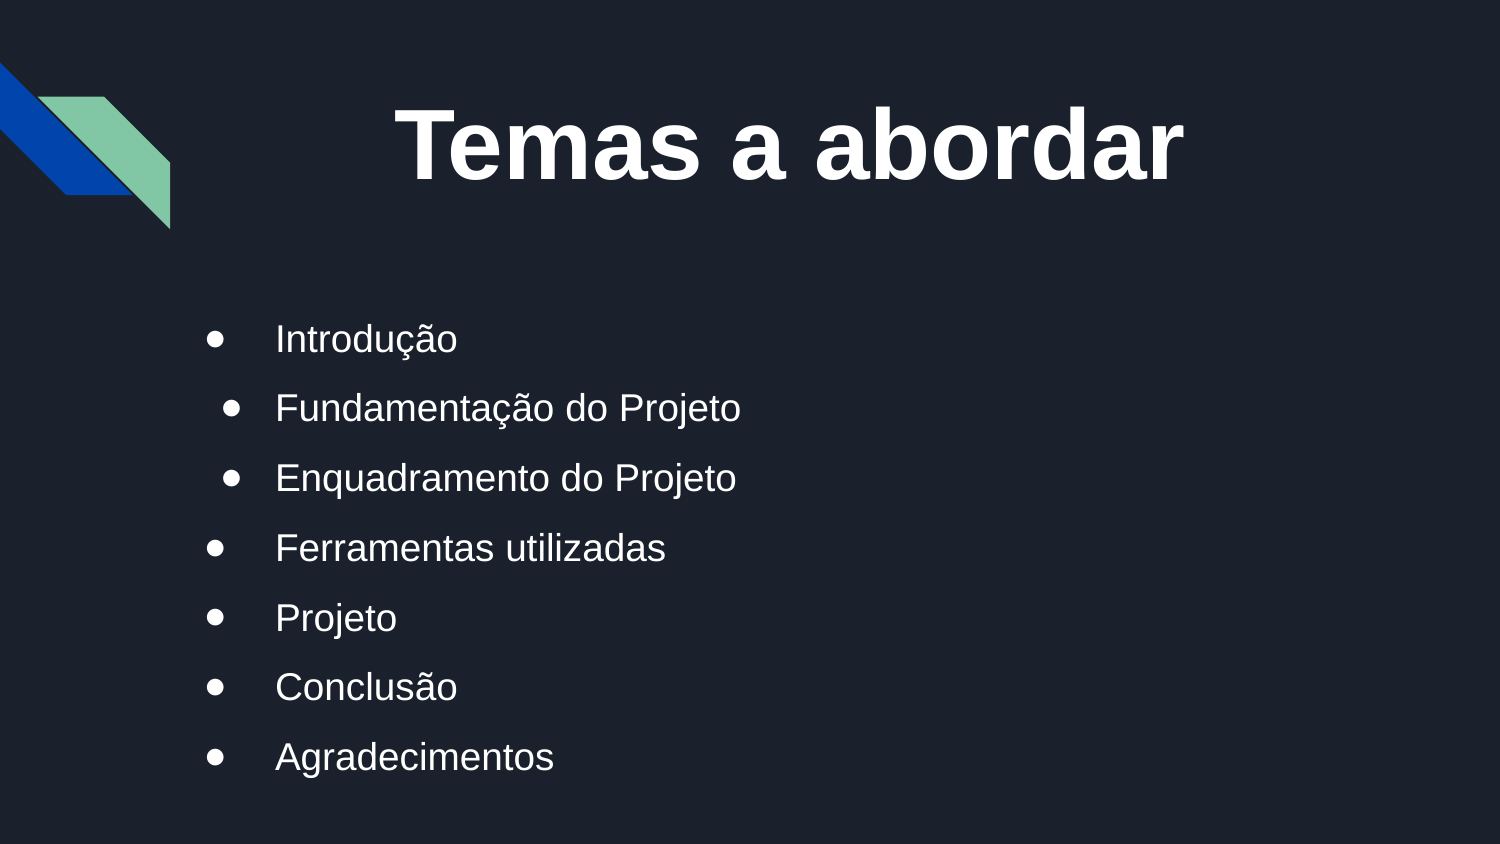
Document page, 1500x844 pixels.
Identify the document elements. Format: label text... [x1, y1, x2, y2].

list Introdução Fundamentação do Projeto Enquadramento do Projeto Ferramentas utilizadas Projeto Conclusão Agradecimentos [188, 275, 1413, 808]
title Temas a abordar [212, 64, 1368, 215]
